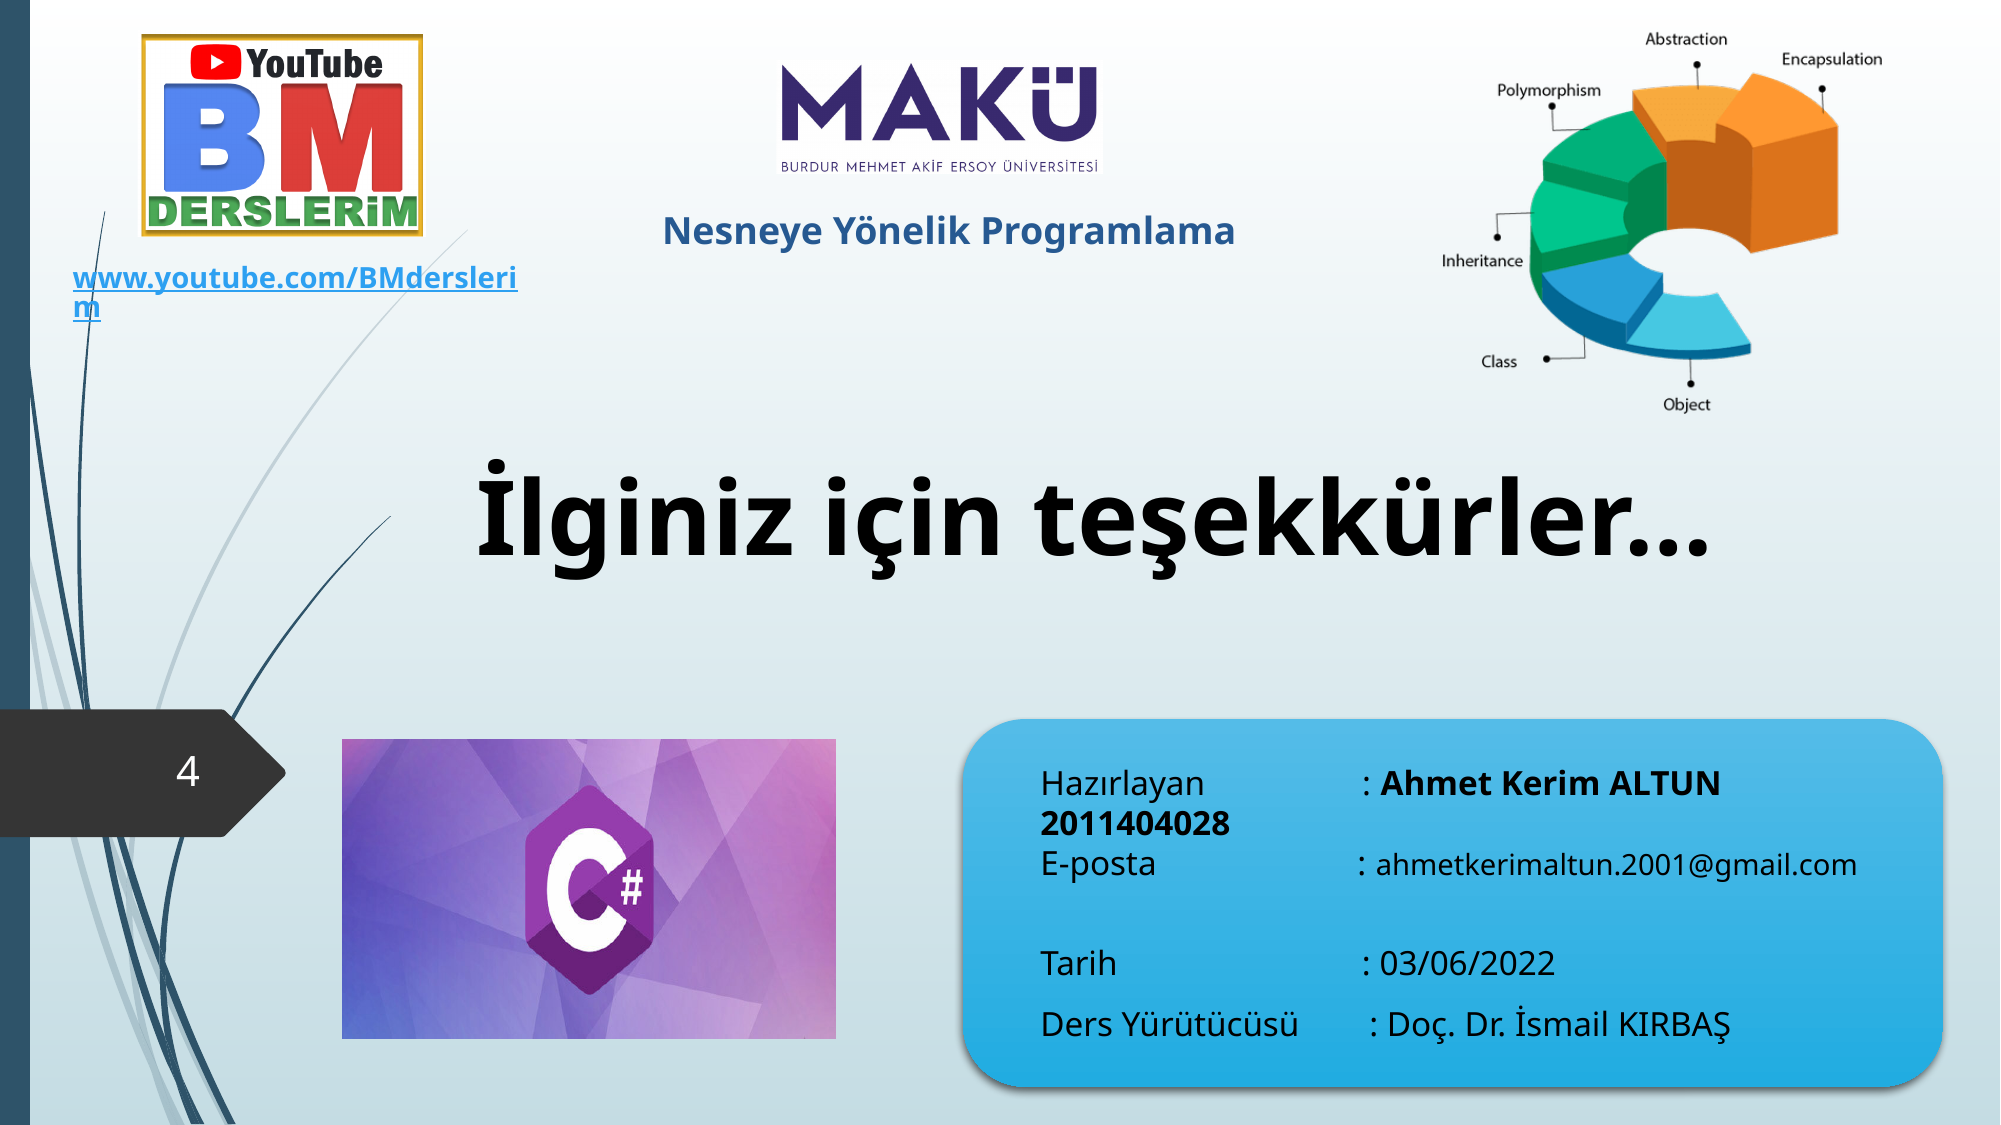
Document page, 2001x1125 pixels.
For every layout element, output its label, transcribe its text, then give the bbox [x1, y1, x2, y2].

text_box www.youtube.com/BMderslerim [57, 251, 544, 307]
text_box [963, 719, 1944, 1087]
text_box Hazırlayan : Ahmet Kerim ALTUN 2011404028 E-posta : ahmetkerimaltun.2001@gmail.com Tarih : 03/06/2022 Ders Yürütücüsü : Doç. Dr. İsmail KIRBAŞ [1025, 754, 1928, 1086]
slide_number 4 [87, 743, 216, 803]
picture [776, 60, 1104, 174]
picture [1401, 17, 1987, 415]
picture [342, 739, 836, 1039]
title İlginiz için teşekkürler… [460, 437, 1736, 584]
picture [137, 30, 427, 238]
text_box Nesneye Yönelik Programlama [586, 199, 1313, 354]
